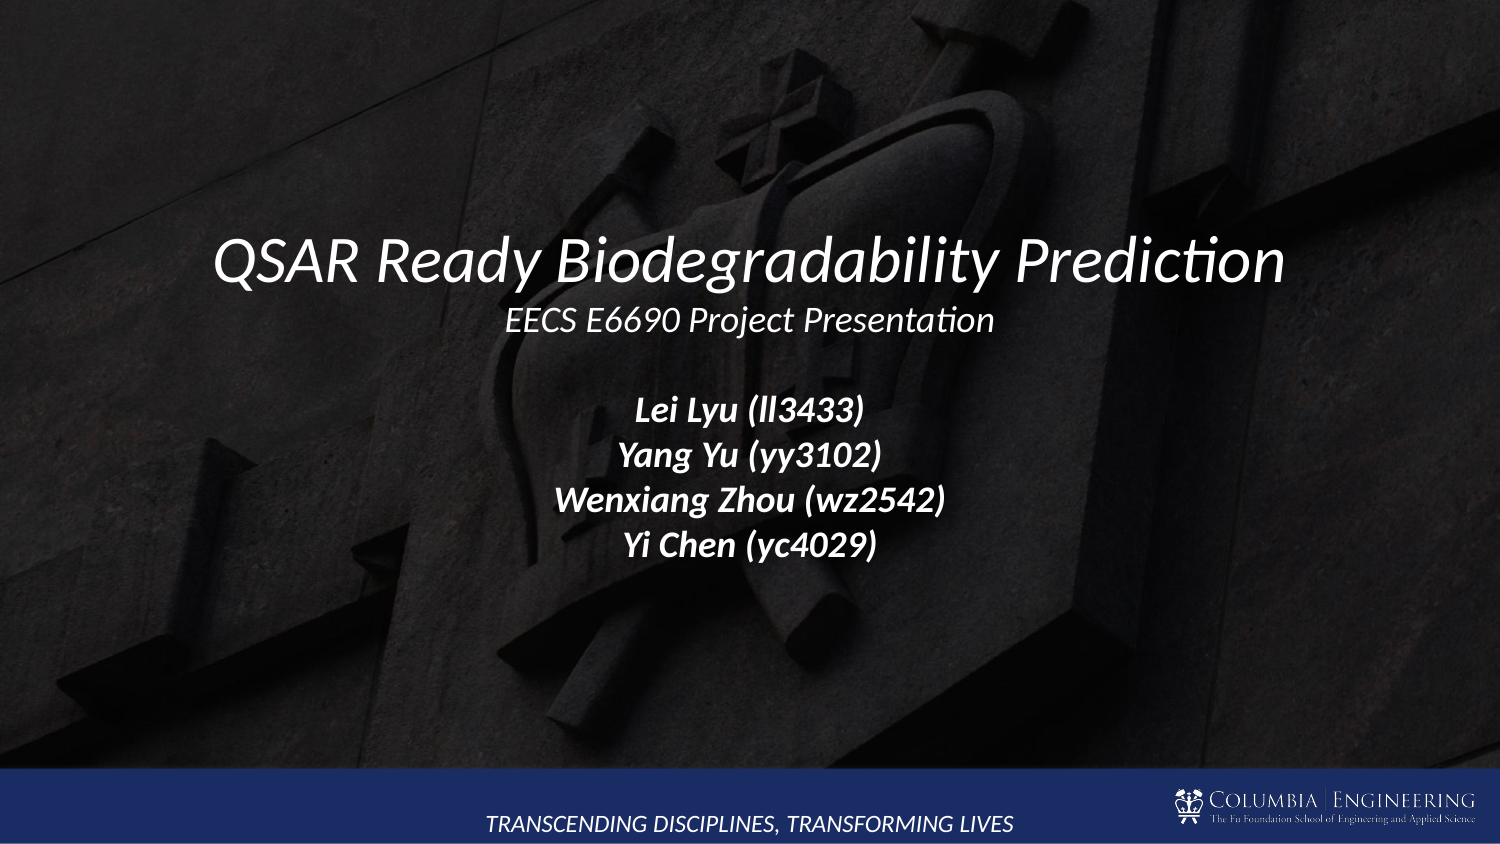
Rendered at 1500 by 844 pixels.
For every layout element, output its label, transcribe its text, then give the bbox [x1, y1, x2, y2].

text_box TRANSCENDING DISCIPLINES, TRANSFORMING LIVES [0, 792, 1500, 844]
picture [1174, 787, 1475, 825]
picture [0, 0, 1500, 785]
